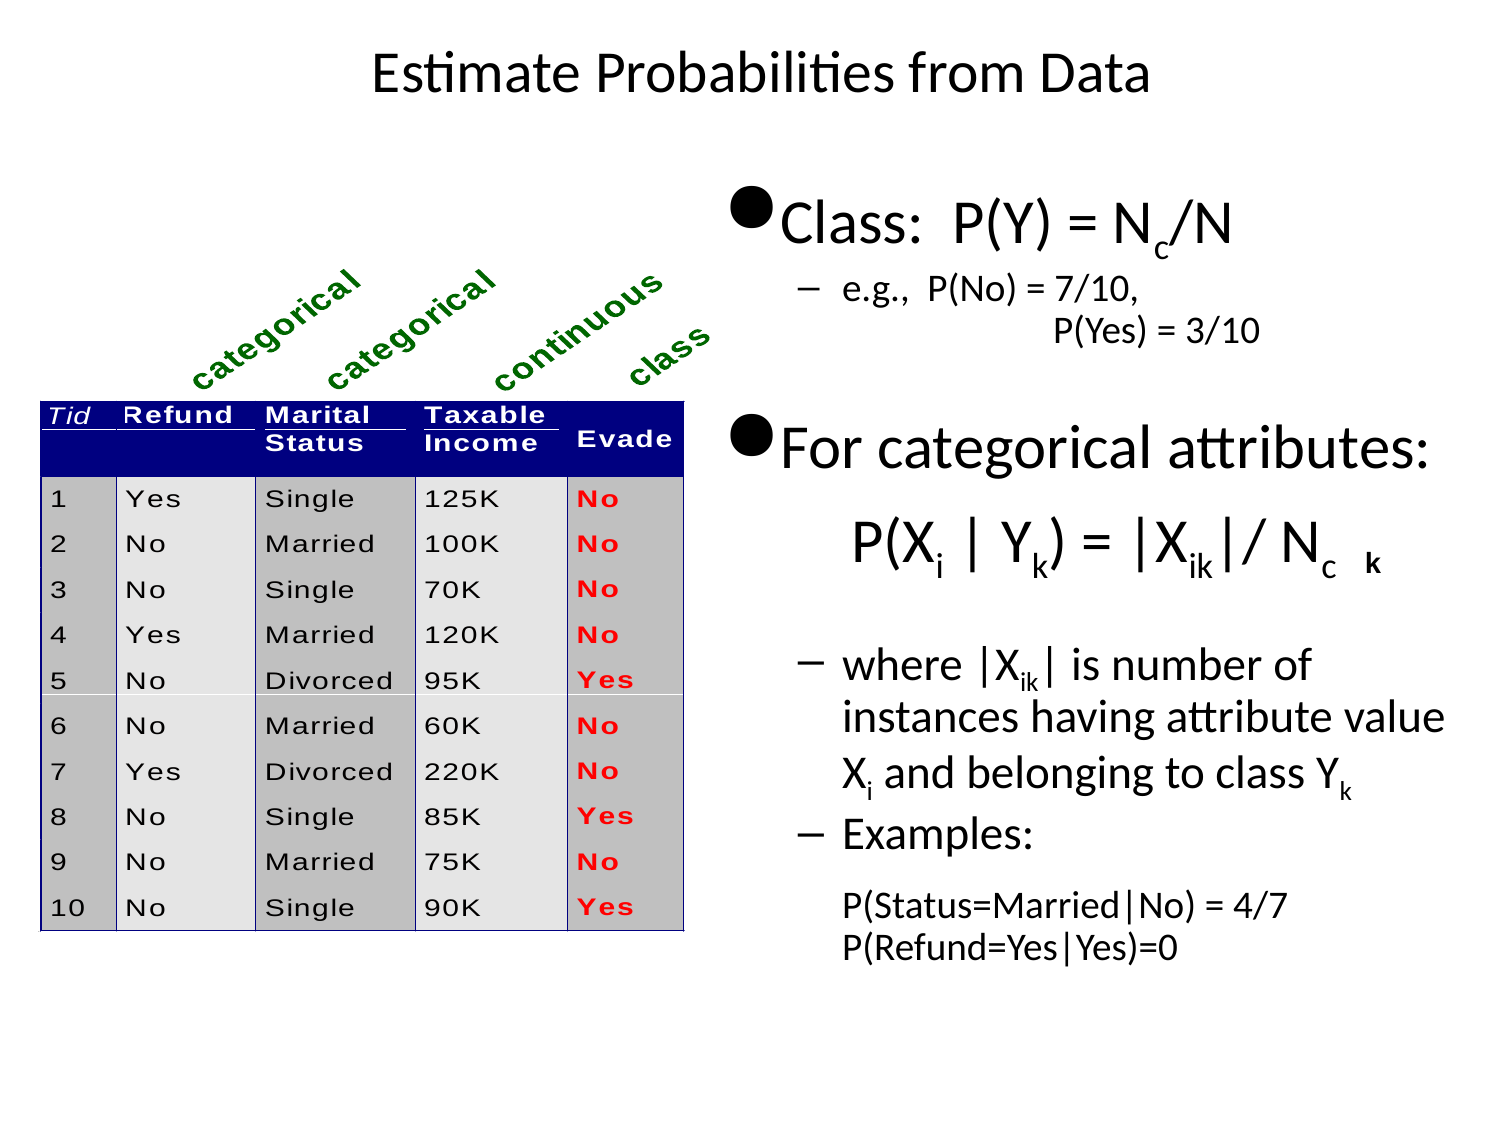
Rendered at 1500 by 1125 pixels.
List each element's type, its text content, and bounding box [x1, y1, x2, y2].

title Estimate Probabilities from Data [50, 24, 1475, 113]
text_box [24, 249, 746, 952]
list Class: P(Y) = Nc/N e.g., P(No) = 7/10, P(Yes) = 3/10 For categorical attributes: P(Xi | Yk) = |Xik|/ Nc where |Xik| is number of instances having attribute value Xi and belonging to class Yk Examples: P(Status=Married|No) = 4/7 P(Refund=Yes|Yes)=0 [712, 174, 1463, 1025]
text_box k [1350, 537, 1388, 588]
